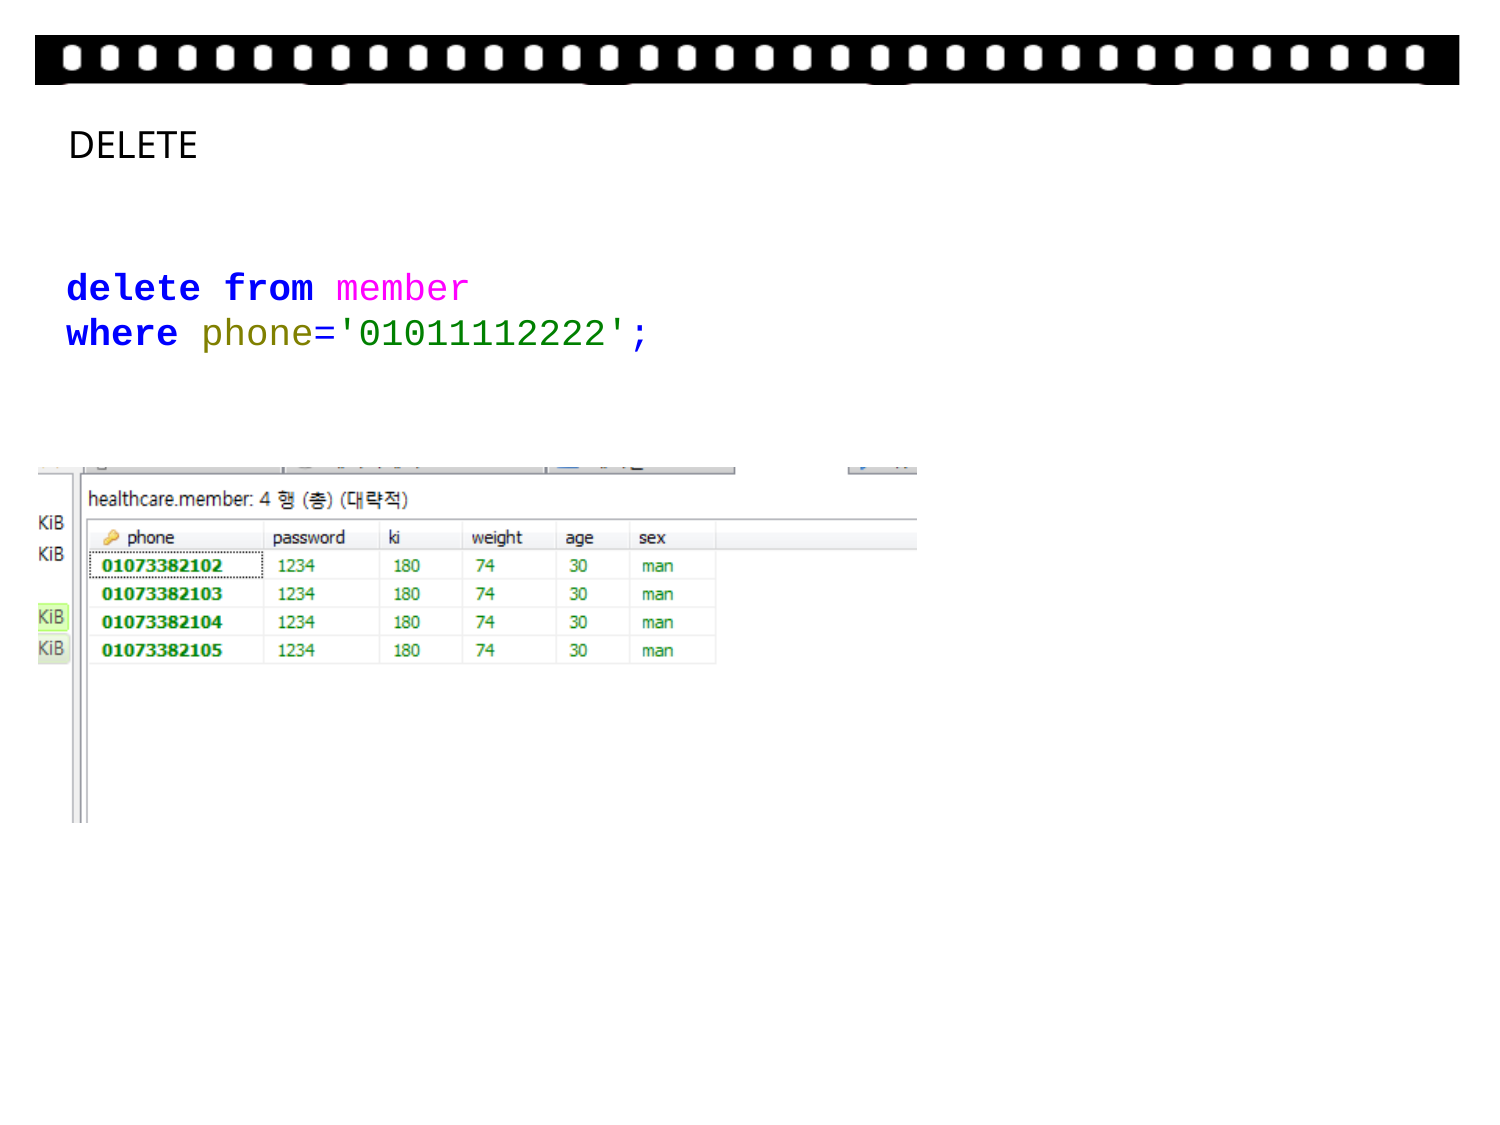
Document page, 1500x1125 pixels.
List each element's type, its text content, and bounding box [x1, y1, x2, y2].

text_box DELETE [53, 113, 585, 174]
text_box delete from member where phone='01011112222'; [51, 255, 802, 361]
picture [38, 467, 917, 823]
picture [34, 34, 1460, 85]
